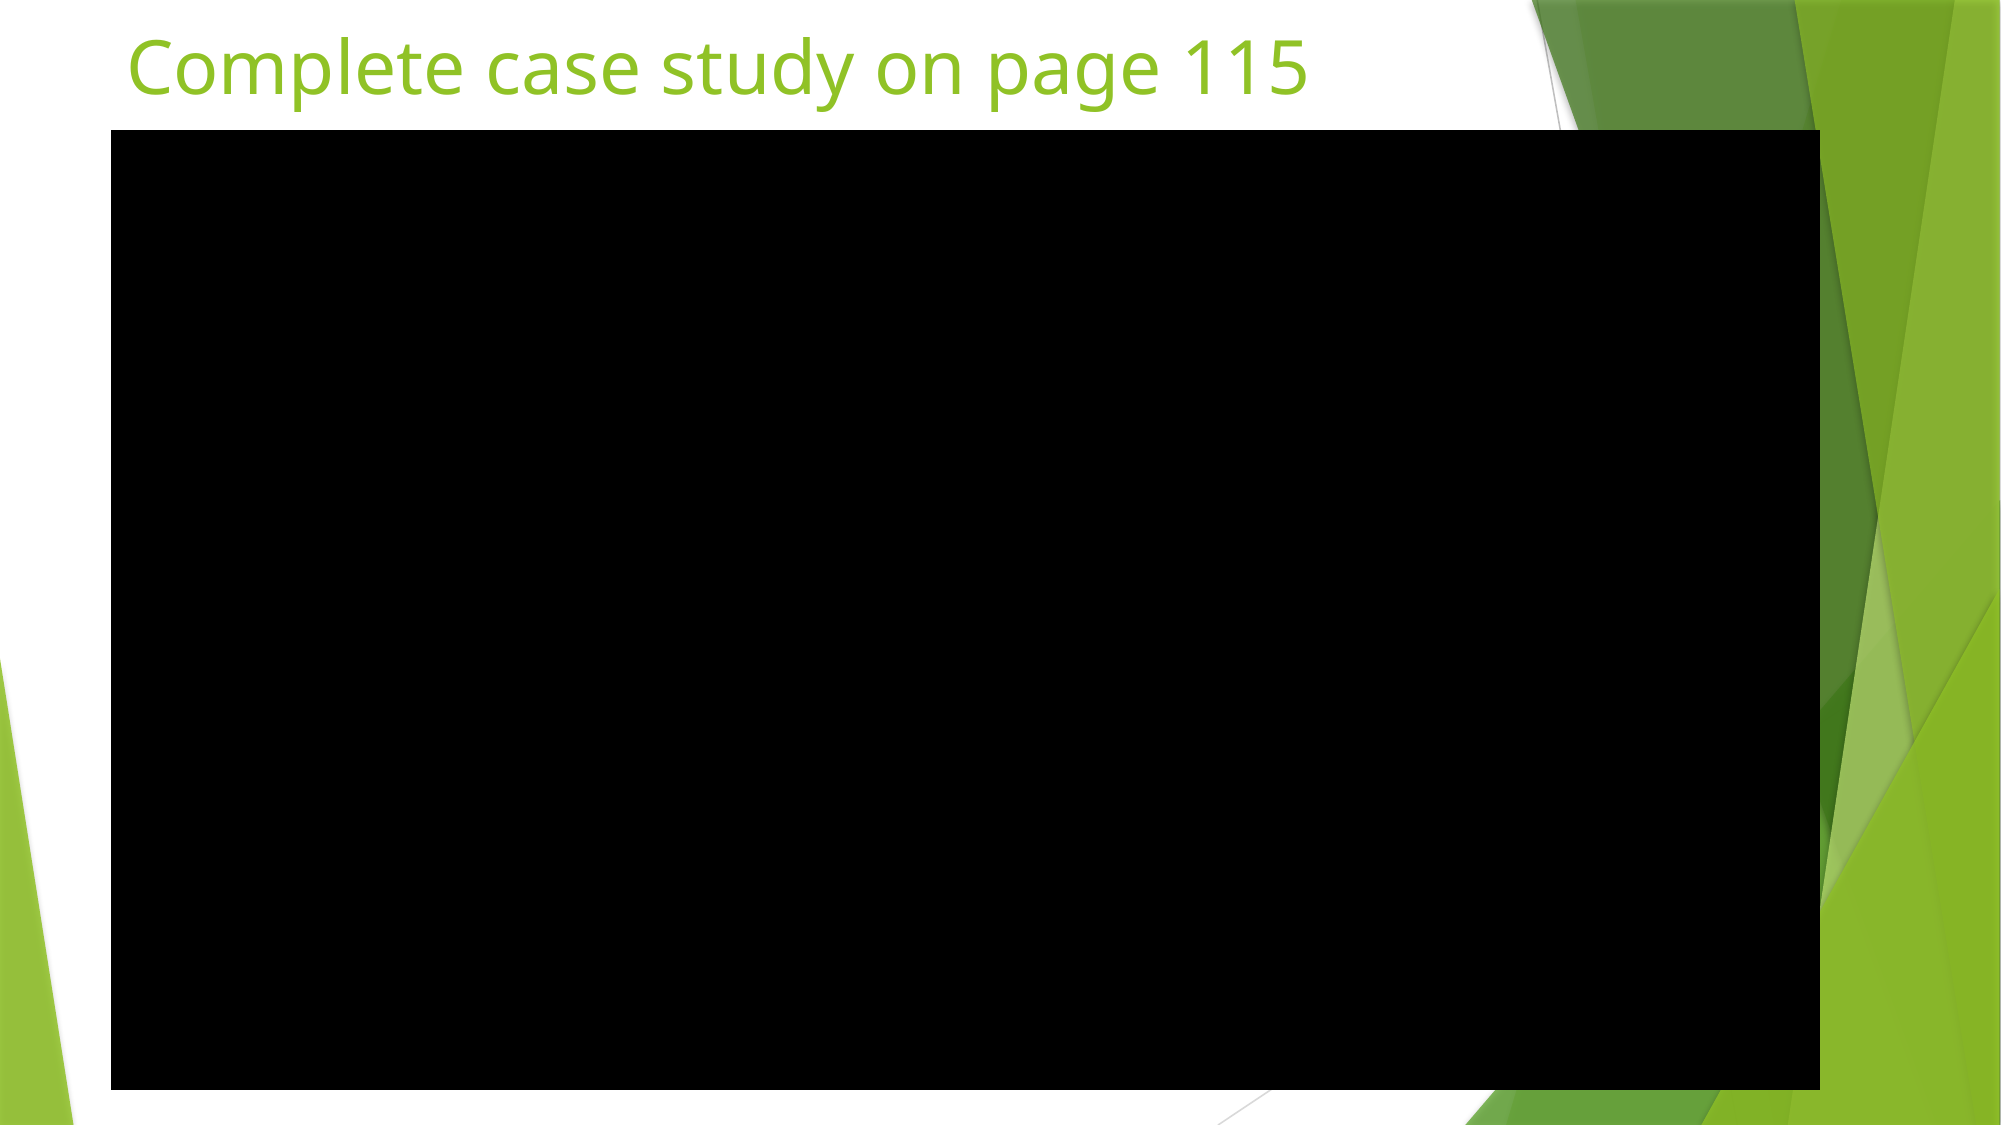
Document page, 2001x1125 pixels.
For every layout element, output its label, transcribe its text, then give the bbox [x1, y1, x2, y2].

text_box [110, 128, 1821, 1092]
title Complete case study on page 115 [111, 12, 1522, 128]
